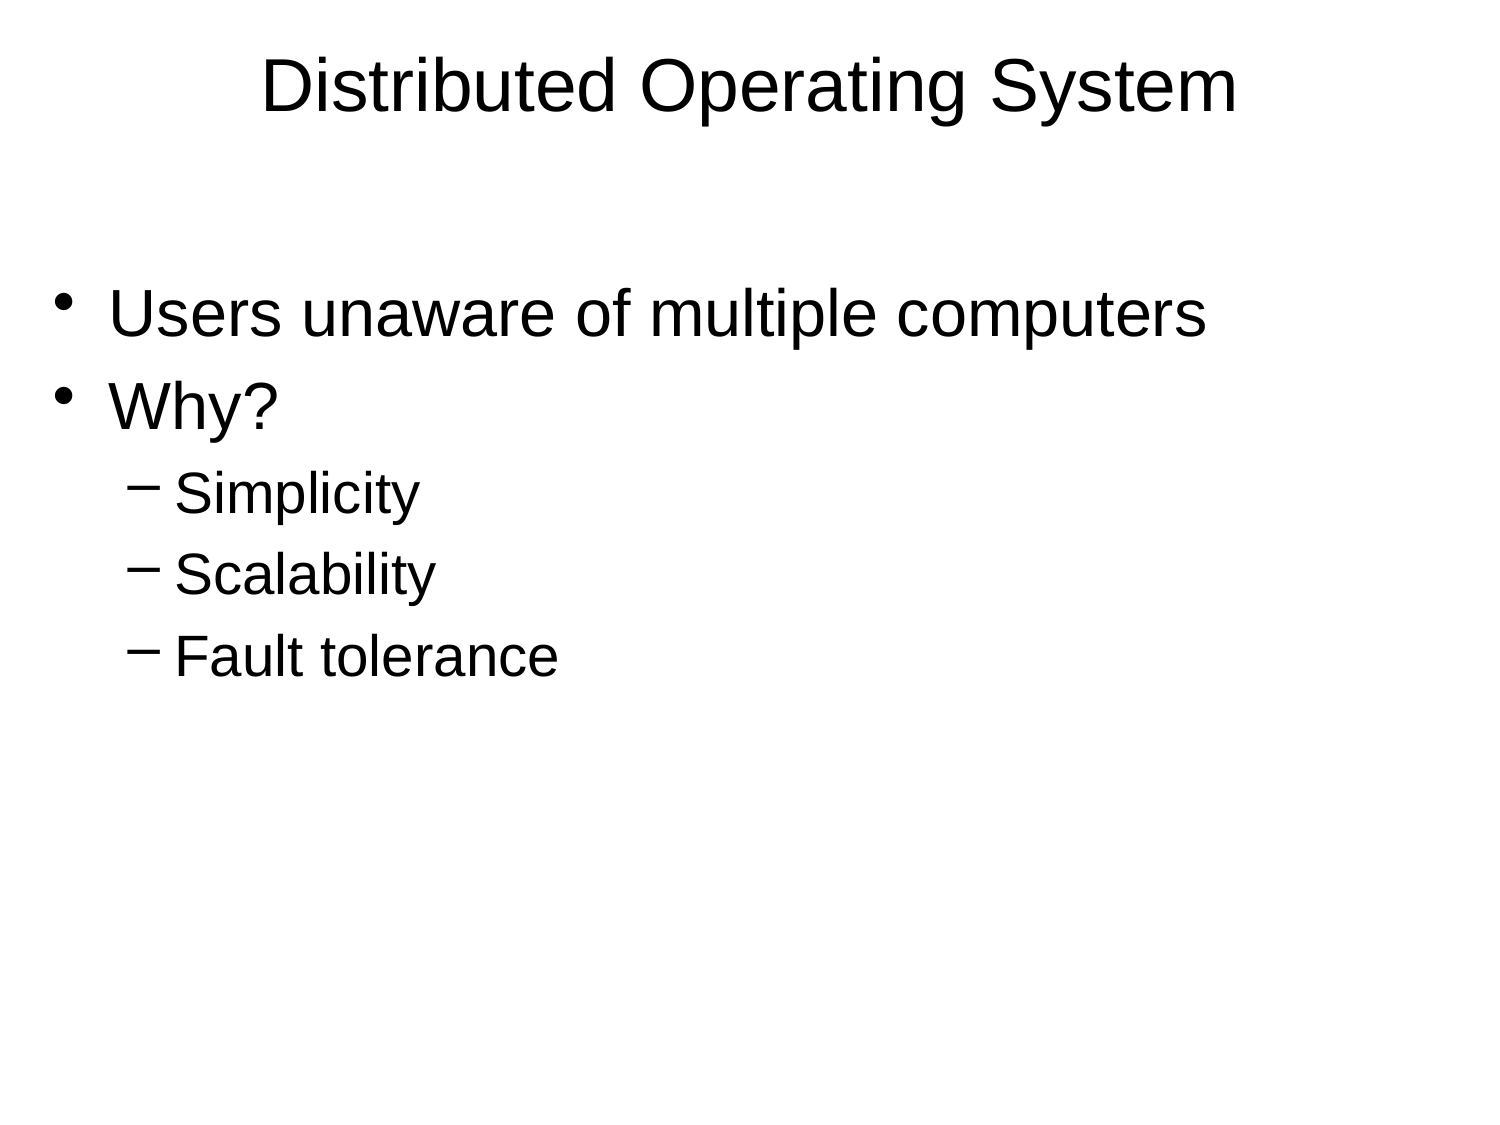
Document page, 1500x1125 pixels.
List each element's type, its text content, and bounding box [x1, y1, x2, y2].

title Distributed Operating System [74, 24, 1426, 138]
list Users unaware of multiple computers Why? Simplicity Scalability Fault tolerance [37, 262, 1451, 1013]
